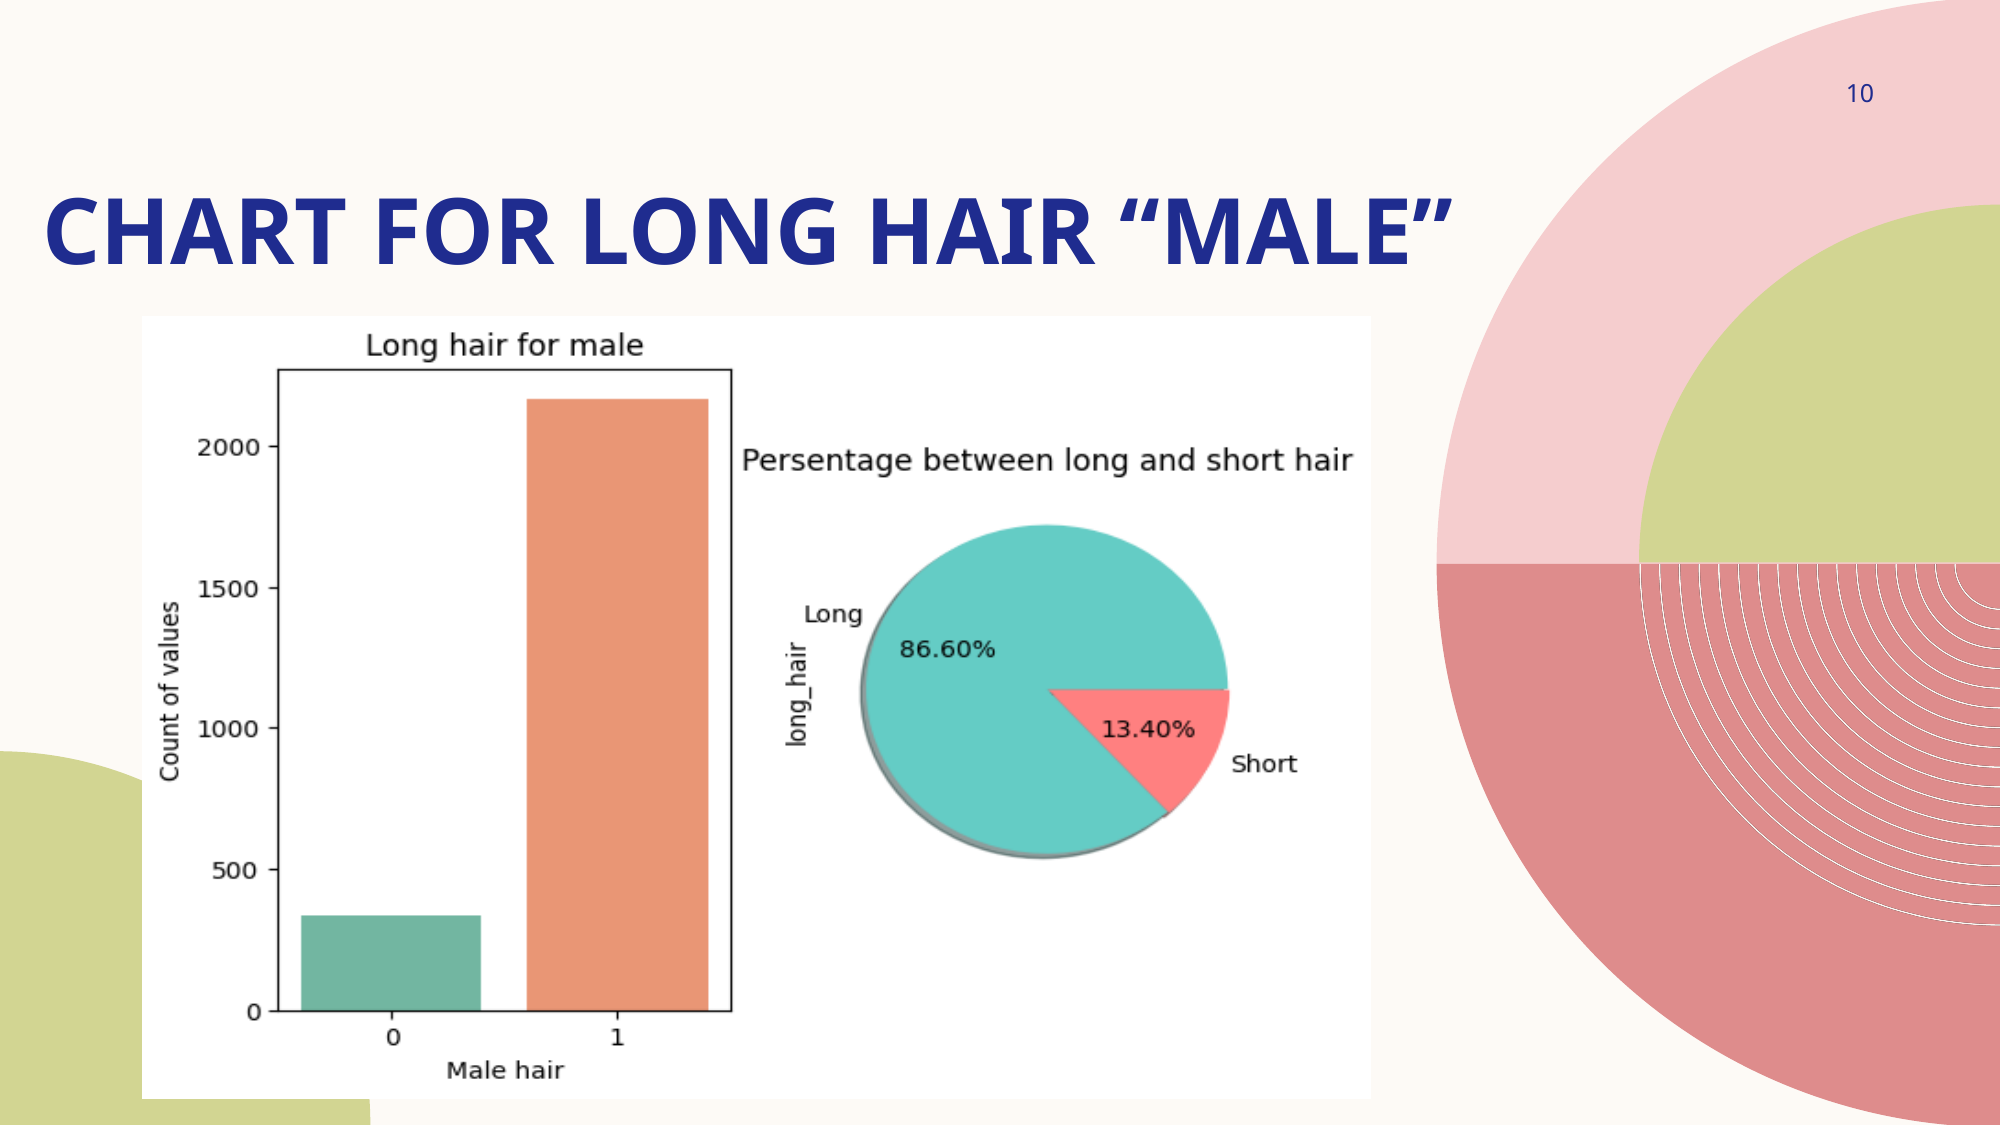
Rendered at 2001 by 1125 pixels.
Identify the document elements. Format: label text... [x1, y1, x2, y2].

picture [1639, 564, 2000, 926]
picture [142, 316, 1371, 1099]
title Chart for long hair “MAle” [27, 0, 1647, 291]
slide_number 10 [1712, 75, 1875, 116]
